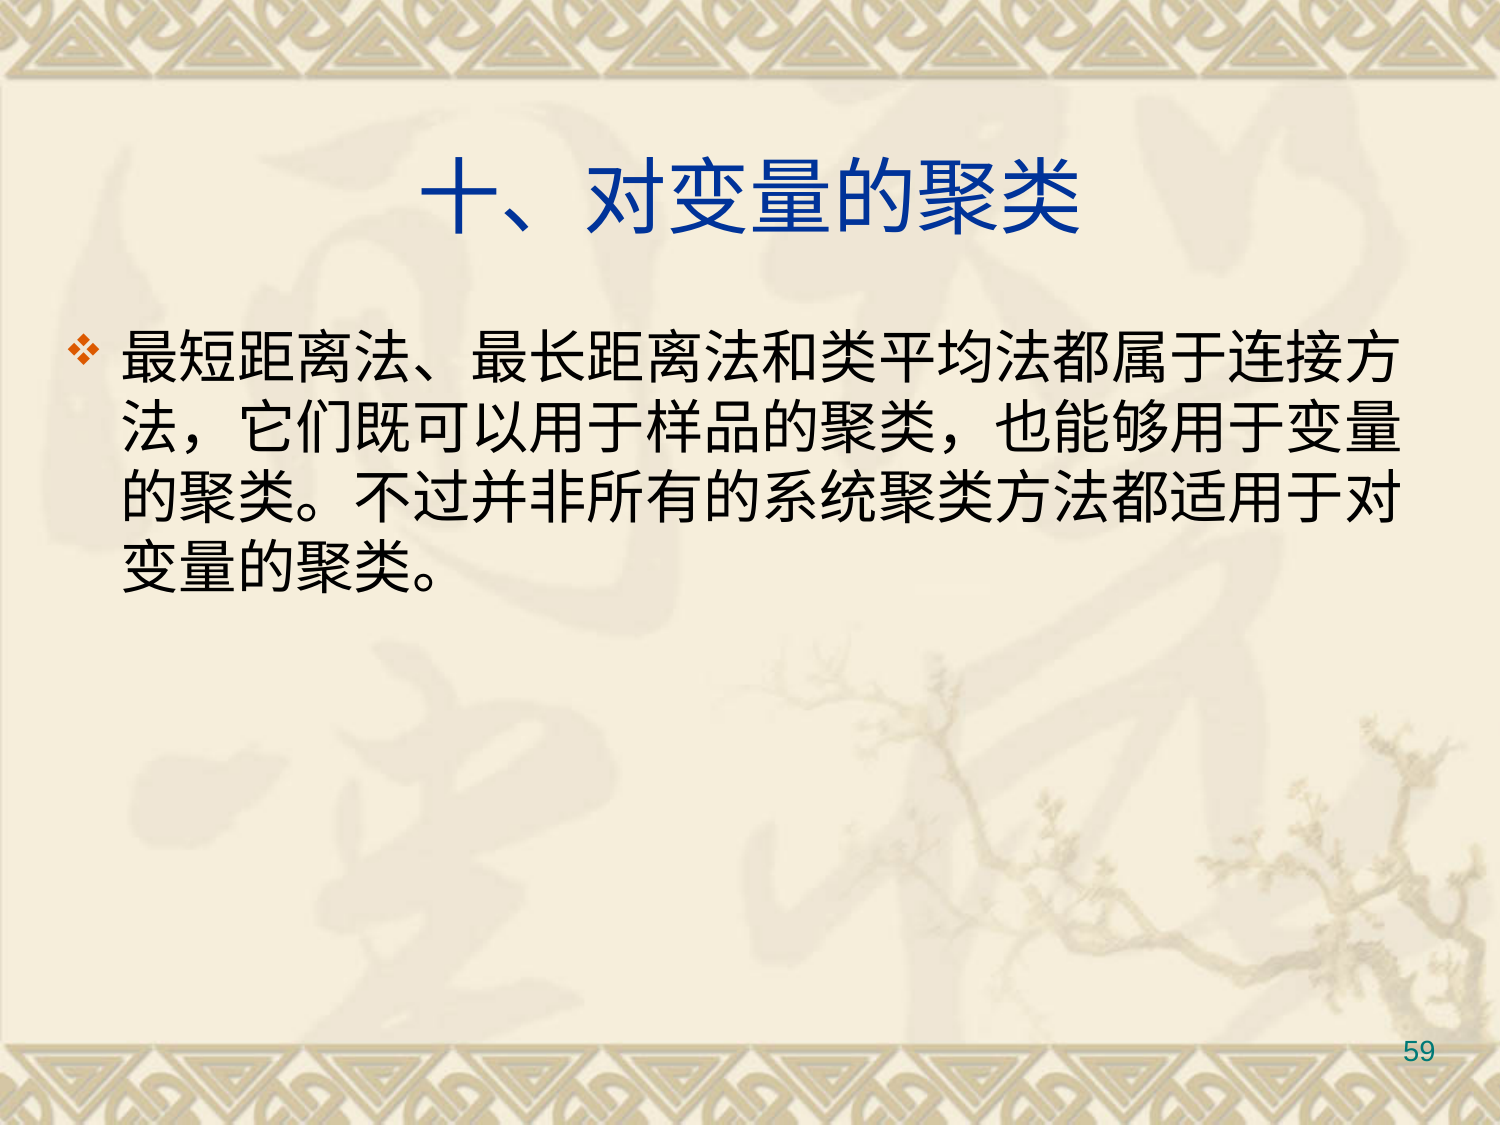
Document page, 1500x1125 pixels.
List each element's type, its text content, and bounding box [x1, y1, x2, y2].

list 最短距离法、最长距离法和类平均法都属于连接方法，它们既可以用于样品的聚类，也能够用于变量的聚类。不过并非所有的系统聚类方法都适用于对变量的聚类。 [49, 312, 1451, 1001]
slide_number 59 [1074, 1024, 1451, 1103]
title 十、对变量的聚类 [49, 99, 1451, 288]
picture [0, 0, 1500, 1125]
